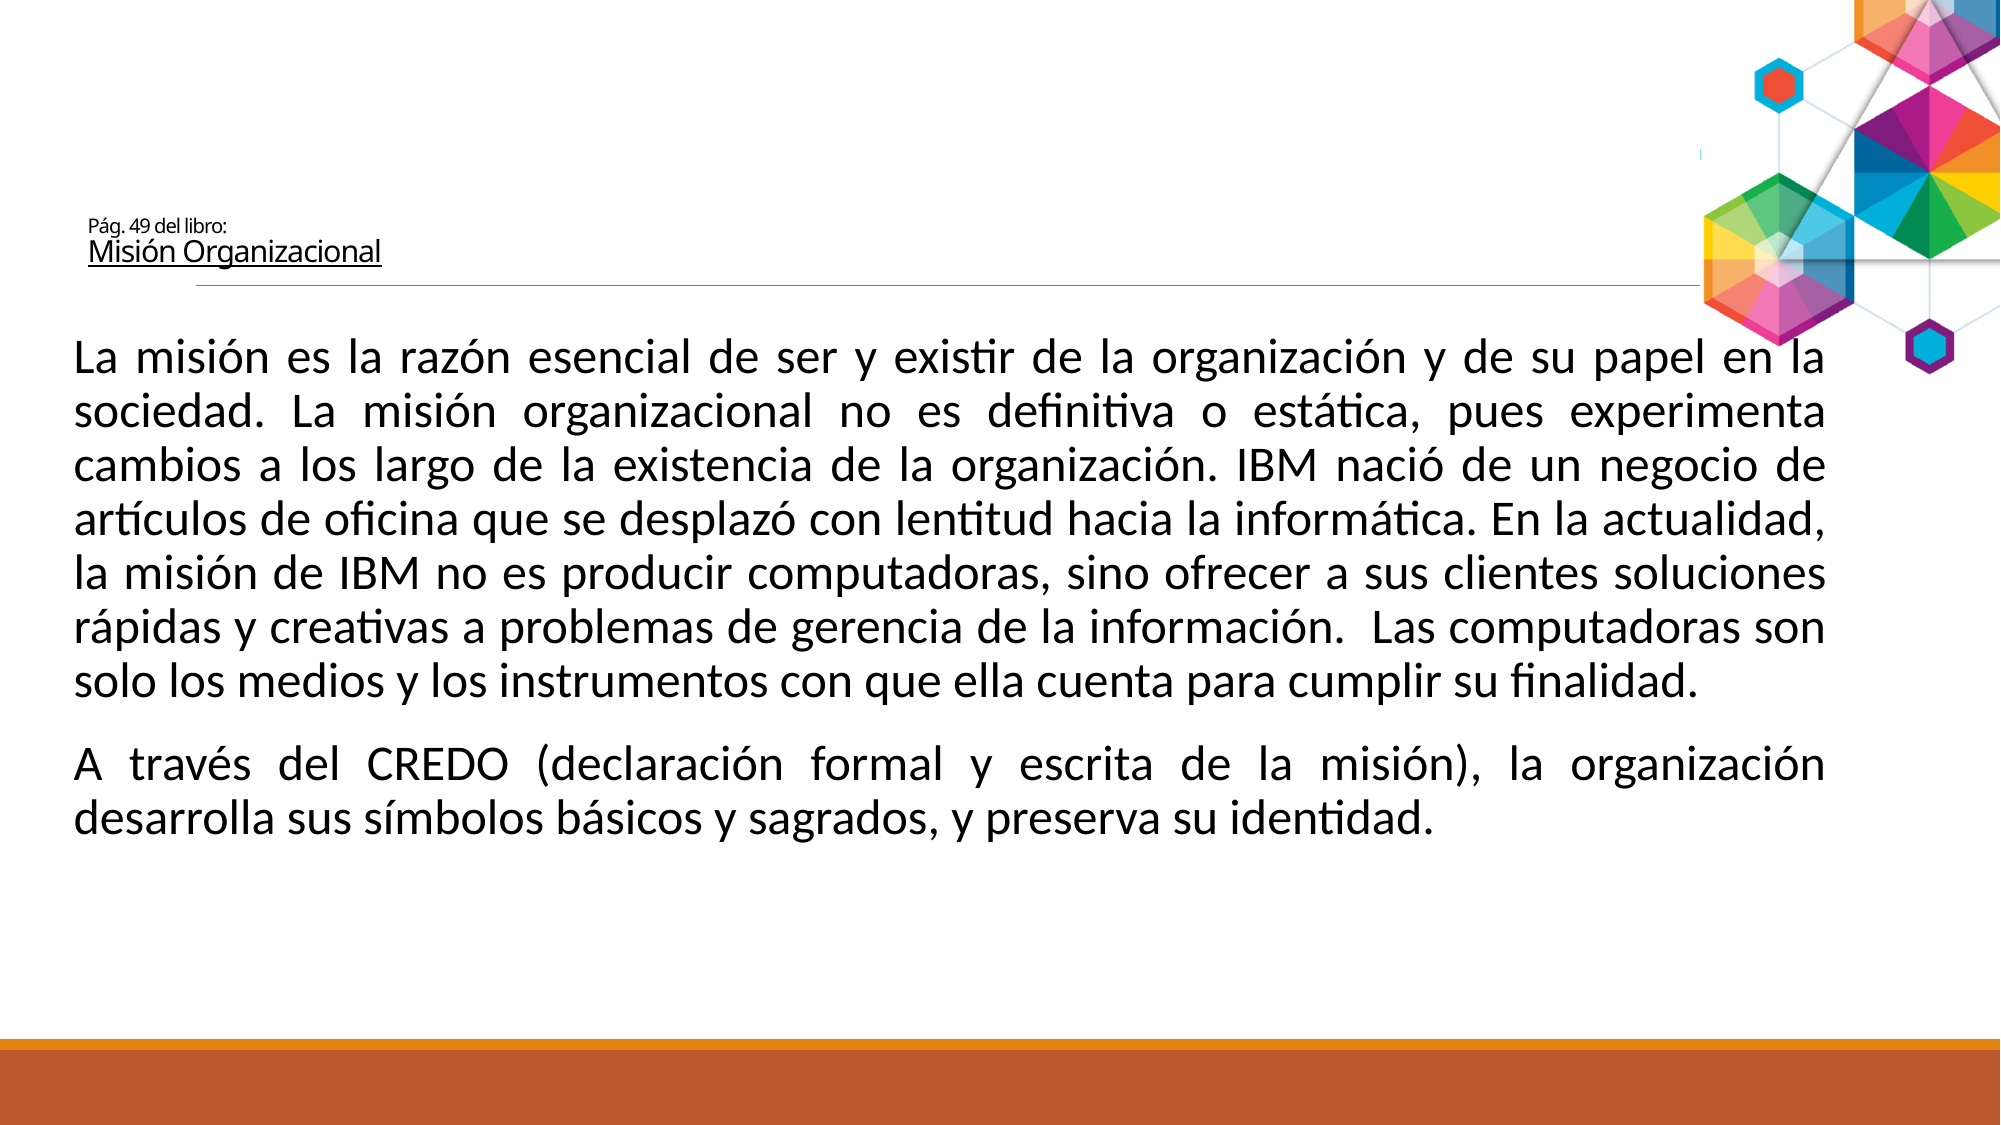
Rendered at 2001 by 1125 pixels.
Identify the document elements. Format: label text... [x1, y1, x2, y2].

picture [1700, 0, 2000, 390]
title Pág. 49 del libro: Misión Organizacional [72, 103, 1697, 243]
list La misión es la razón esencial de ser y existir de la organización y de su papel en la sociedad. La misión organizacional no es definitiva o estática, pues experimenta cambios a los largo de la existencia de la organización. IBM nació de un negocio de artículos de oficina que se desplazó con lentitud hacia la informática. En la actualidad, la misión de IBM no es producir computadoras, sino ofrecer a sus clientes soluciones rápidas y creativas a problemas de gerencia de la información. Las computadoras son solo los medios y los instrumentos con que ella cuenta para cumplir su finalidad. A través del CREDO (declaración formal y escrita de la misión), la organización desarrolla sus símbolos básicos y sagrados, y preserva su identidad. [58, 243, 1828, 1012]
